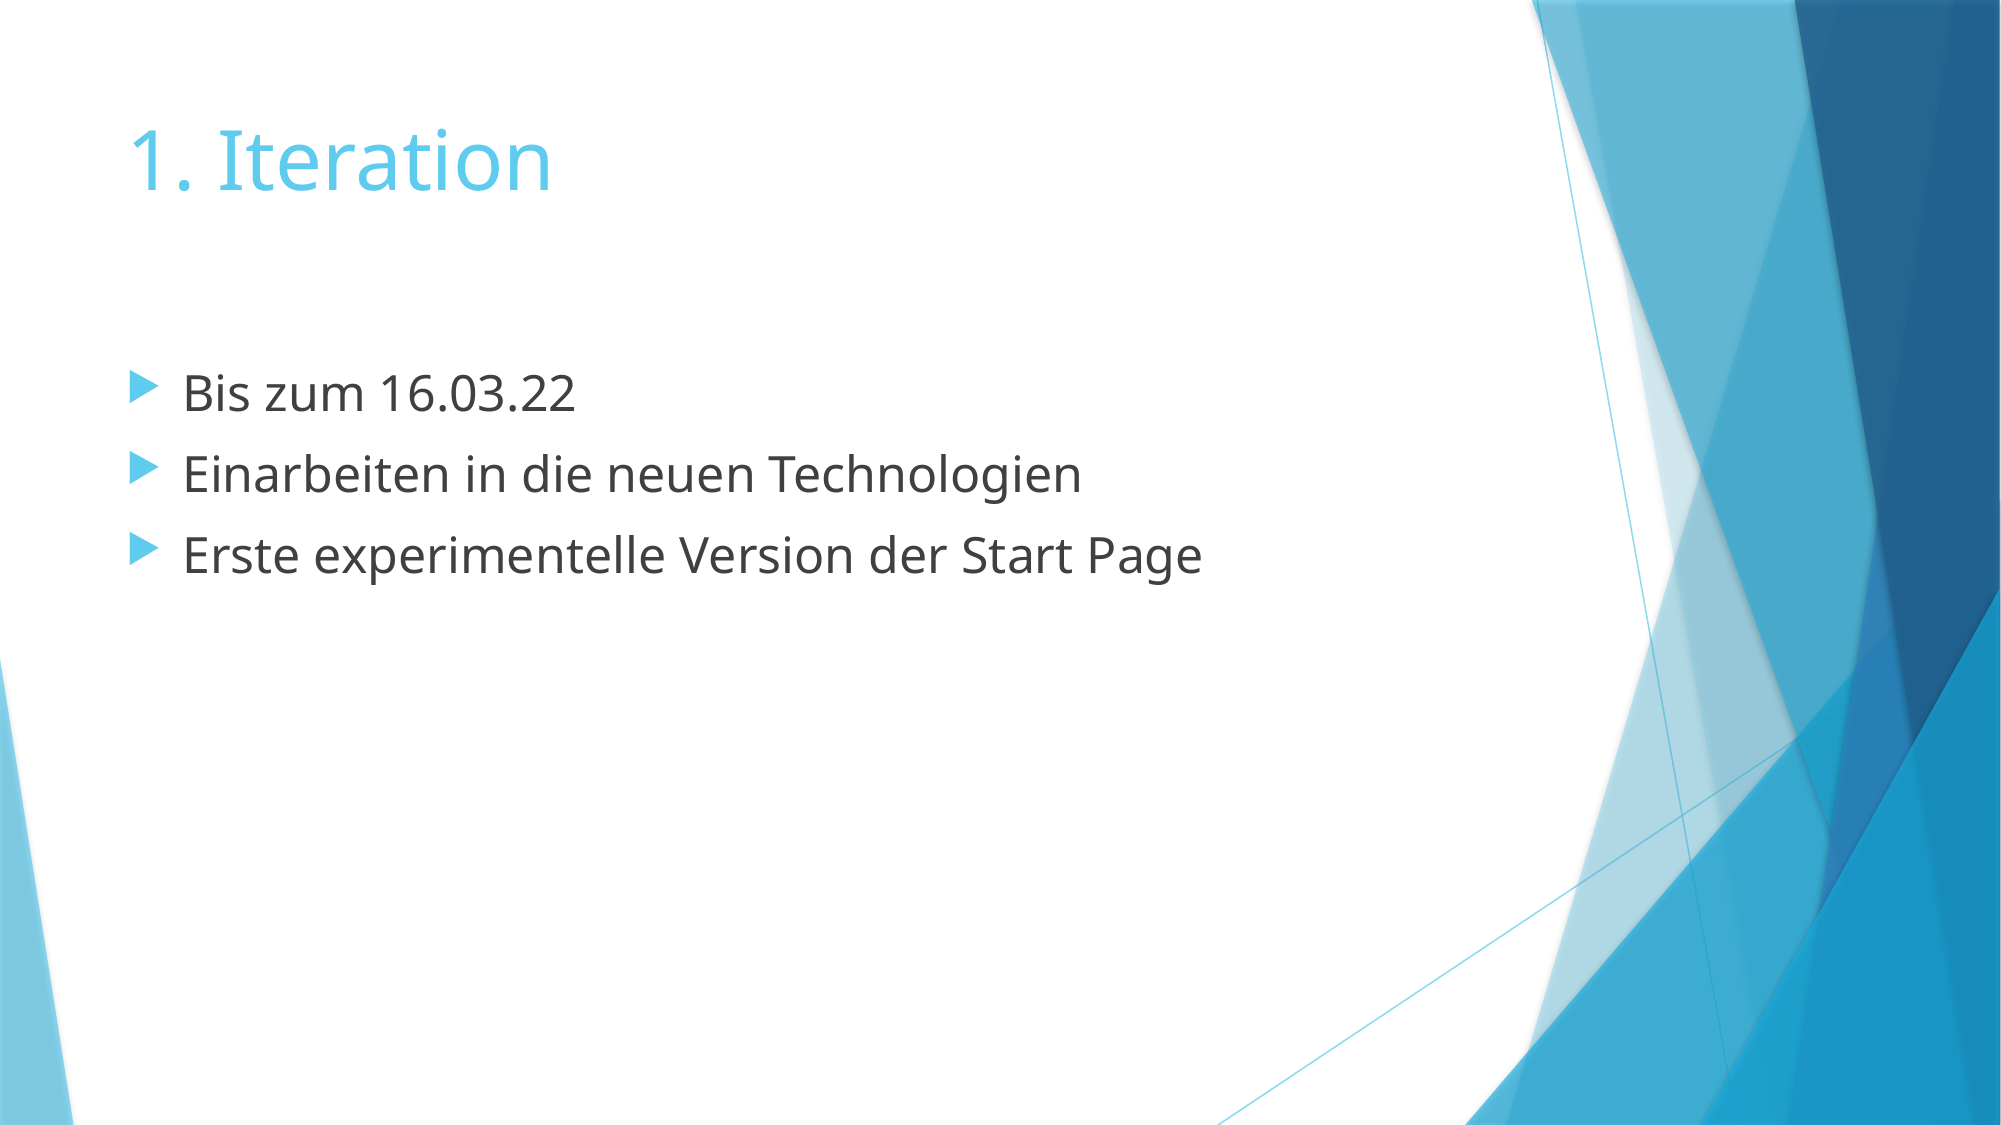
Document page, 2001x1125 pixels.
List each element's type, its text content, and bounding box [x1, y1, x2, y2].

list Bis zum 16.03.22 Einarbeiten in die neuen Technologien Erste experimentelle Version der Start Page [111, 354, 1522, 992]
title 1. Iteration [111, 99, 1522, 317]
